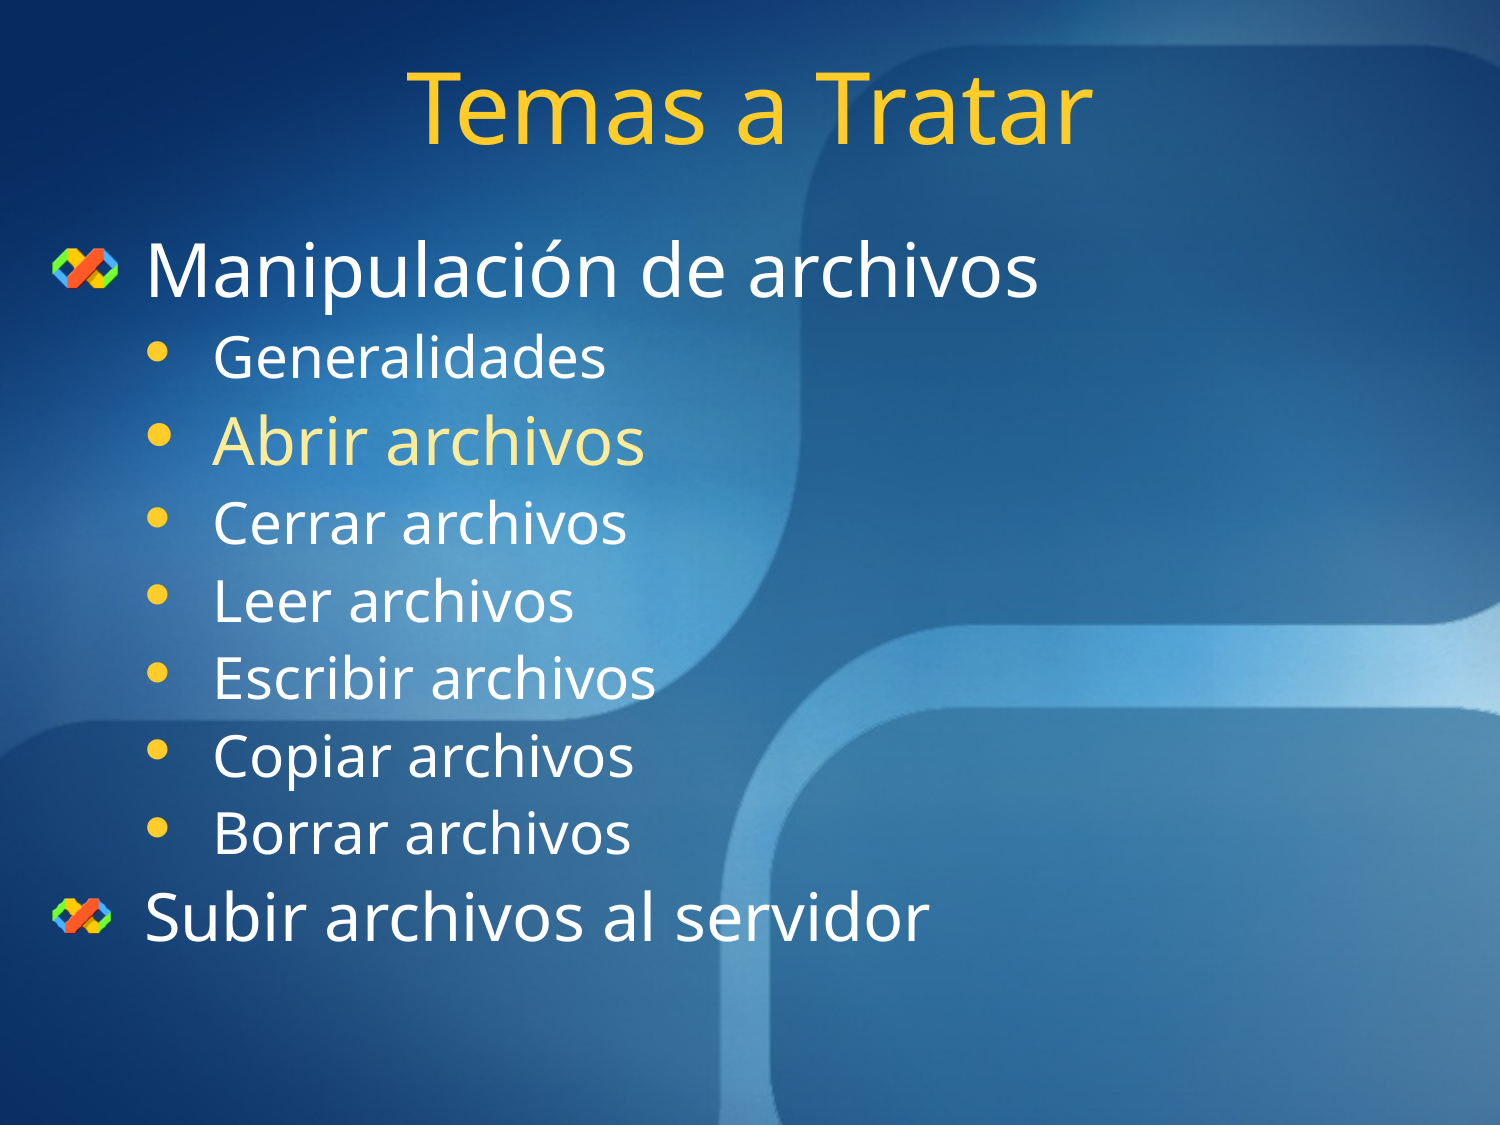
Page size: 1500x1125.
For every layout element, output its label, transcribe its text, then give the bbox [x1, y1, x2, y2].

title Temas a Tratar [62, 50, 1440, 176]
list Manipulación de archivos Generalidades Abrir archivos Cerrar archivos Leer archivos Escribir archivos Copiar archivos Borrar archivos Subir archivos al servidor [37, 224, 1426, 996]
picture [0, 0, 1500, 1125]
